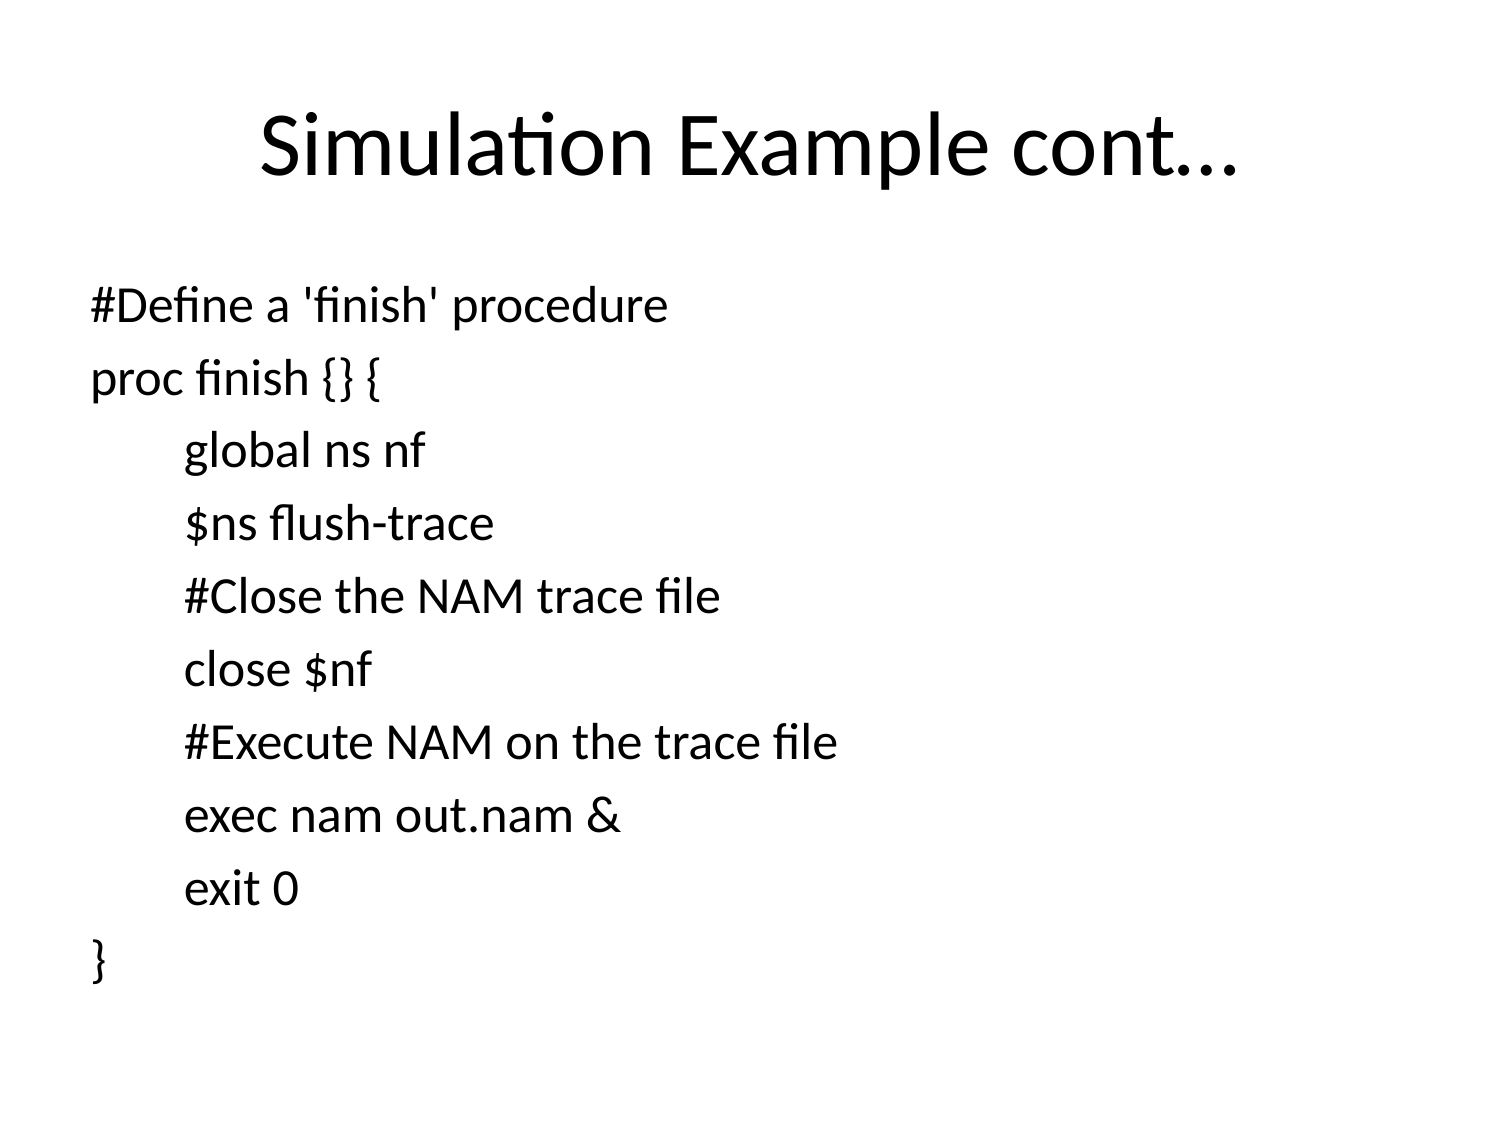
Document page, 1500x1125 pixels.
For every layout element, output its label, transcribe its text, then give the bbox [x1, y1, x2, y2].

title Simulation Example cont… [75, 45, 1425, 233]
list #Define a 'finish' procedure proc finish {} { global ns nf $ns flush-trace #Close the NAM trace file close $nf #Execute NAM on the trace file exec nam out.nam & exit 0 } [75, 262, 1425, 1005]
